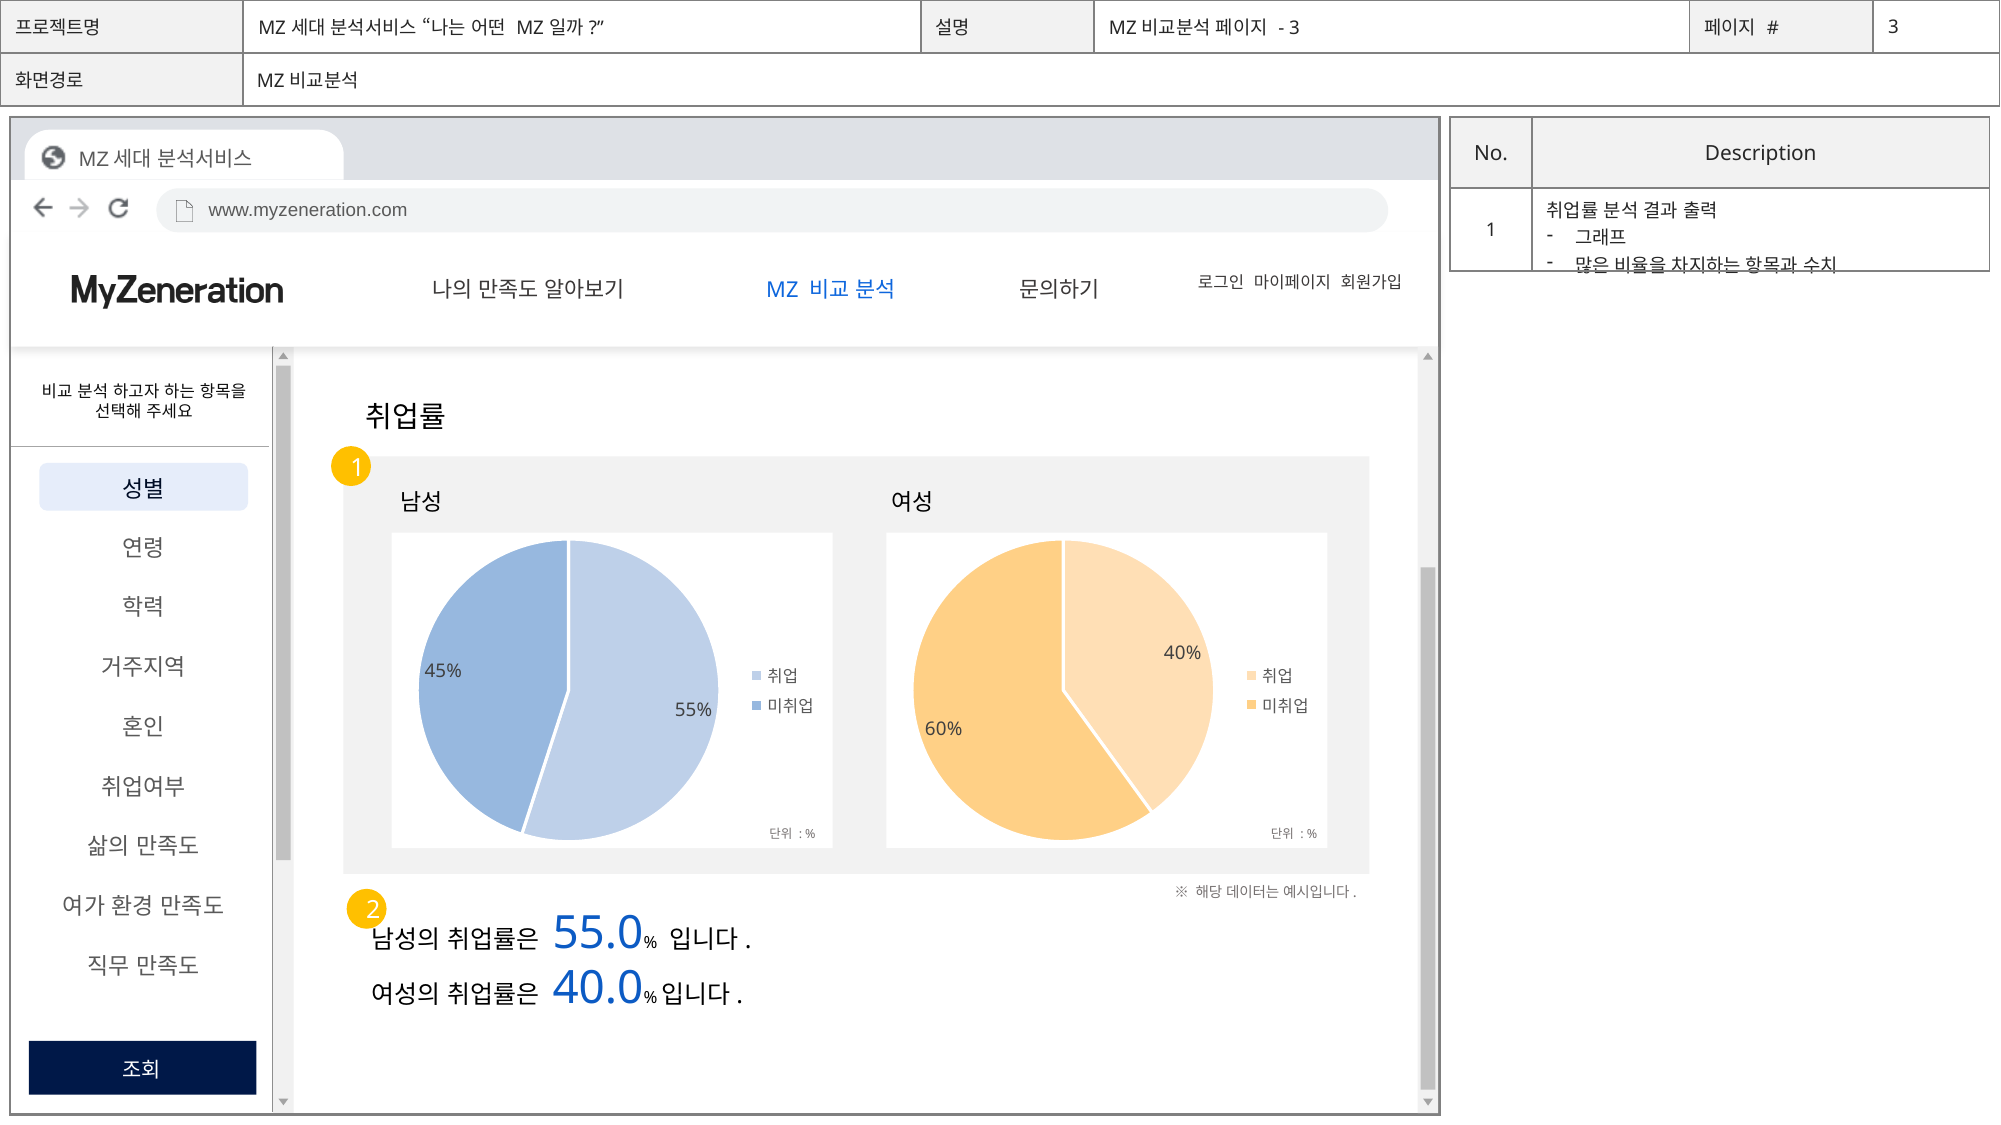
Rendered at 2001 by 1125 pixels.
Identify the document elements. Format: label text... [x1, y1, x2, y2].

table_header 3 [1874, 1, 1999, 52]
text_box [9, 116, 1441, 1116]
table_header MZ비교분석 페이지 - 3 [1095, 1, 1689, 52]
picture [176, 200, 193, 222]
table_header 페이지 # [1690, 1, 1872, 52]
table_header 프로젝트명 [1, 1, 242, 52]
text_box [331, 390, 1386, 1022]
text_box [39, 138, 273, 179]
table_cell 화면경로 [1, 54, 242, 105]
text_box 로그인 | 마이페이지 | 회원가입 [1064, 254, 1425, 290]
picture [60, 252, 294, 331]
text_box [23, 128, 345, 181]
text_box www.myzeneration.com [193, 190, 423, 228]
table_header MZ세대 분석서비스 “나는 어떤 MZ일까?” [244, 1, 920, 52]
text_box MZ 비교 분석 [698, 268, 964, 310]
table_cell 취업률 분석 결과 출력 그래프 많은 비율을 차지하는 항목과 수치 [1533, 189, 1989, 270]
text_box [10, 345, 294, 1114]
table_header No. [1451, 118, 1531, 187]
table_header 설명 [922, 1, 1093, 52]
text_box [26, 189, 136, 225]
text_box 나의 만족도 알아보기 [360, 268, 697, 310]
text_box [1417, 346, 1439, 1114]
table_header Description [1533, 118, 1989, 187]
table_cell MZ비교분석 [244, 54, 1999, 105]
table_cell 1 [1451, 189, 1531, 270]
text_box 로그인 마이페이지 회원가입 [1178, 264, 1423, 299]
text_box 문의하기 [977, 268, 1141, 310]
